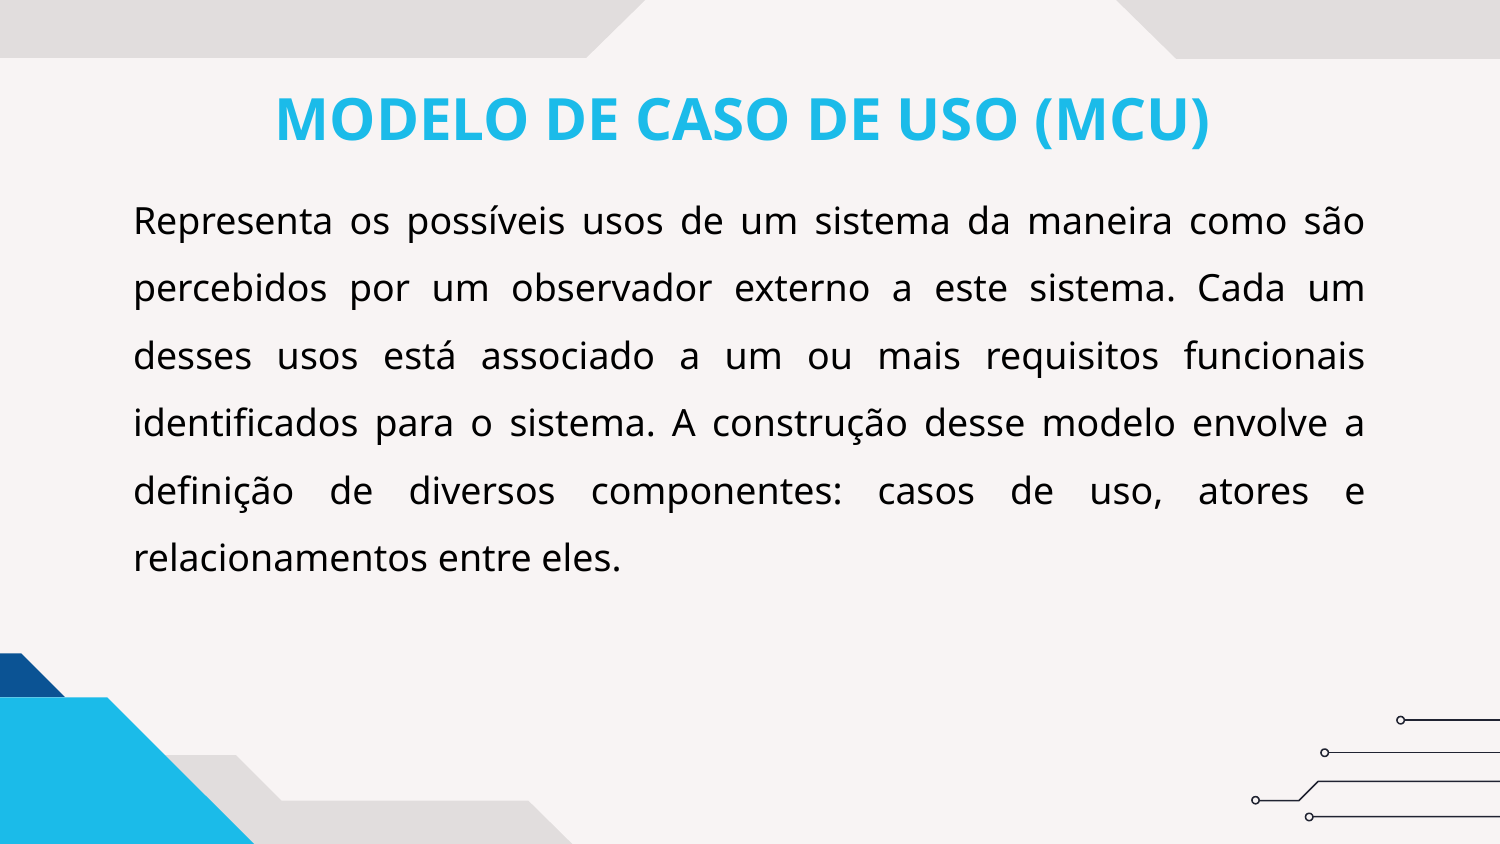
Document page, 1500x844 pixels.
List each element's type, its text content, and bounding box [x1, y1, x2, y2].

slide_number [1403, 779, 1494, 844]
list Representa os possíveis usos de um sistema da maneira como são percebidos por um observador externo a este sistema. Cada um desses usos está associado a um ou mais requisitos funcionais identificados para o sistema. A construção desse modelo envolve a definição de diversos componentes: casos de uso, atores e relacionamentos entre eles. [118, 159, 1382, 722]
title MODELO DE CASO DE USO (MCU) [87, 67, 1413, 161]
